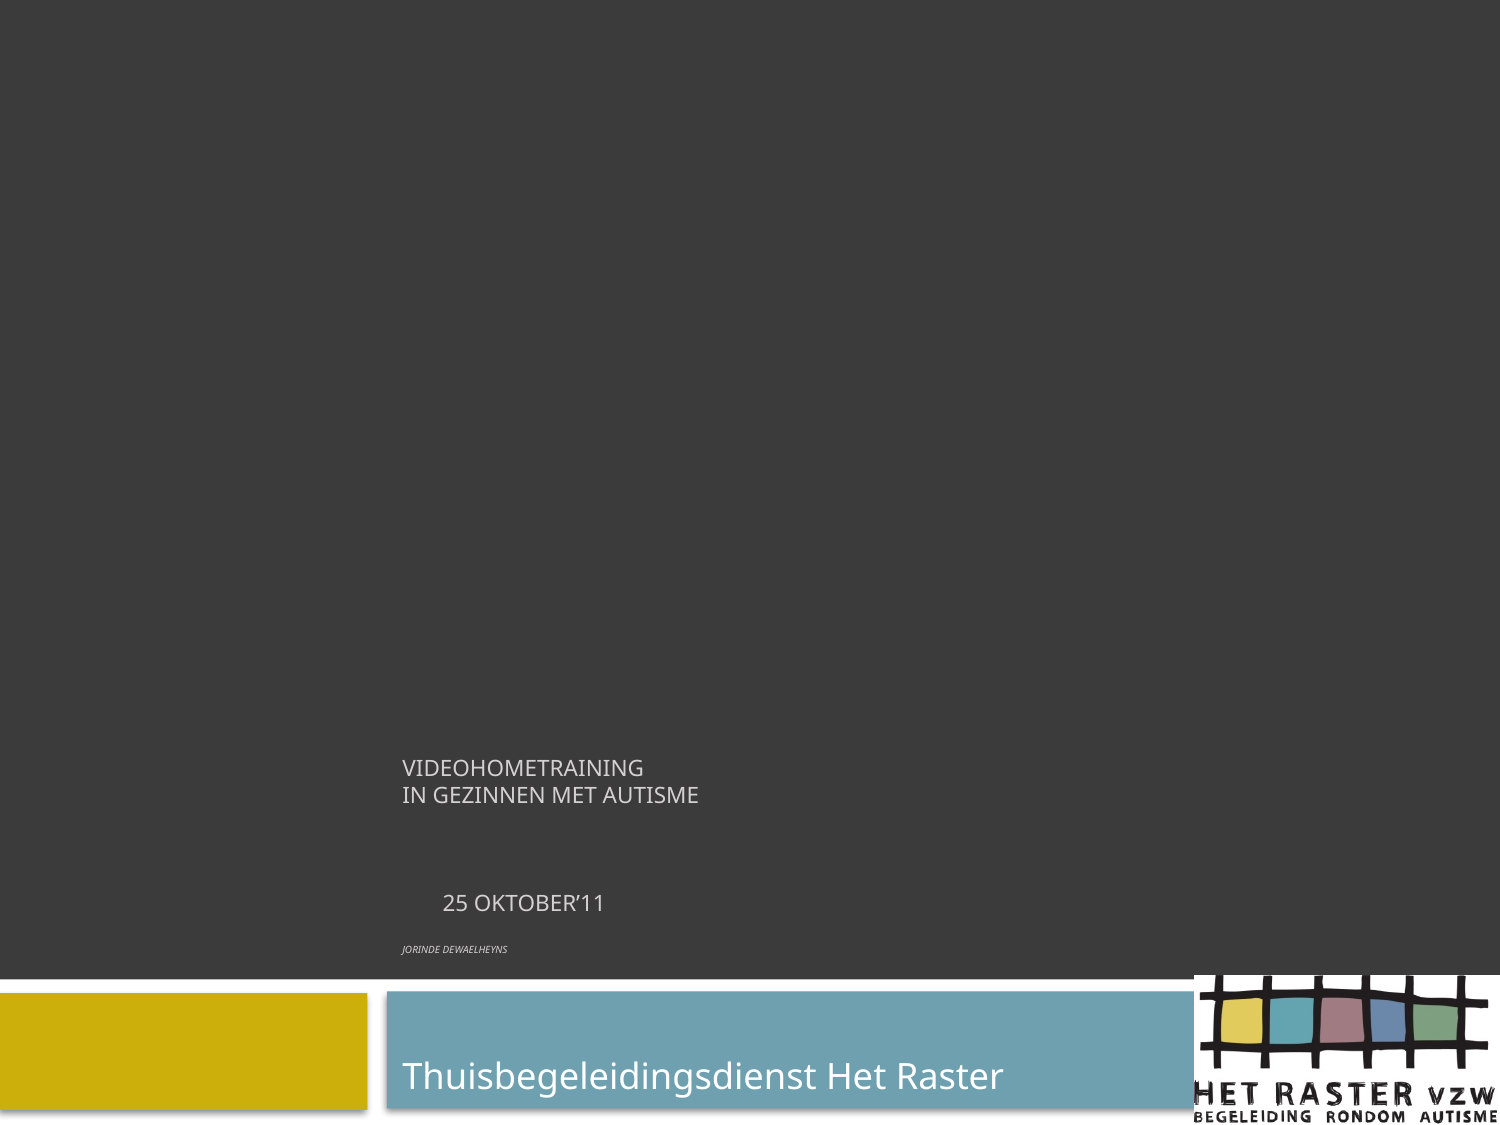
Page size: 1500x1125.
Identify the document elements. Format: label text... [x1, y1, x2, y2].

subtitle Thuisbegeleidingsdienst Het Raster [387, 992, 1188, 1105]
title Videohometraining in gezinnen met autisme 25 oktober’11 Jorinde Dewaelheyns [387, 662, 1450, 963]
picture [1194, 975, 1500, 1125]
